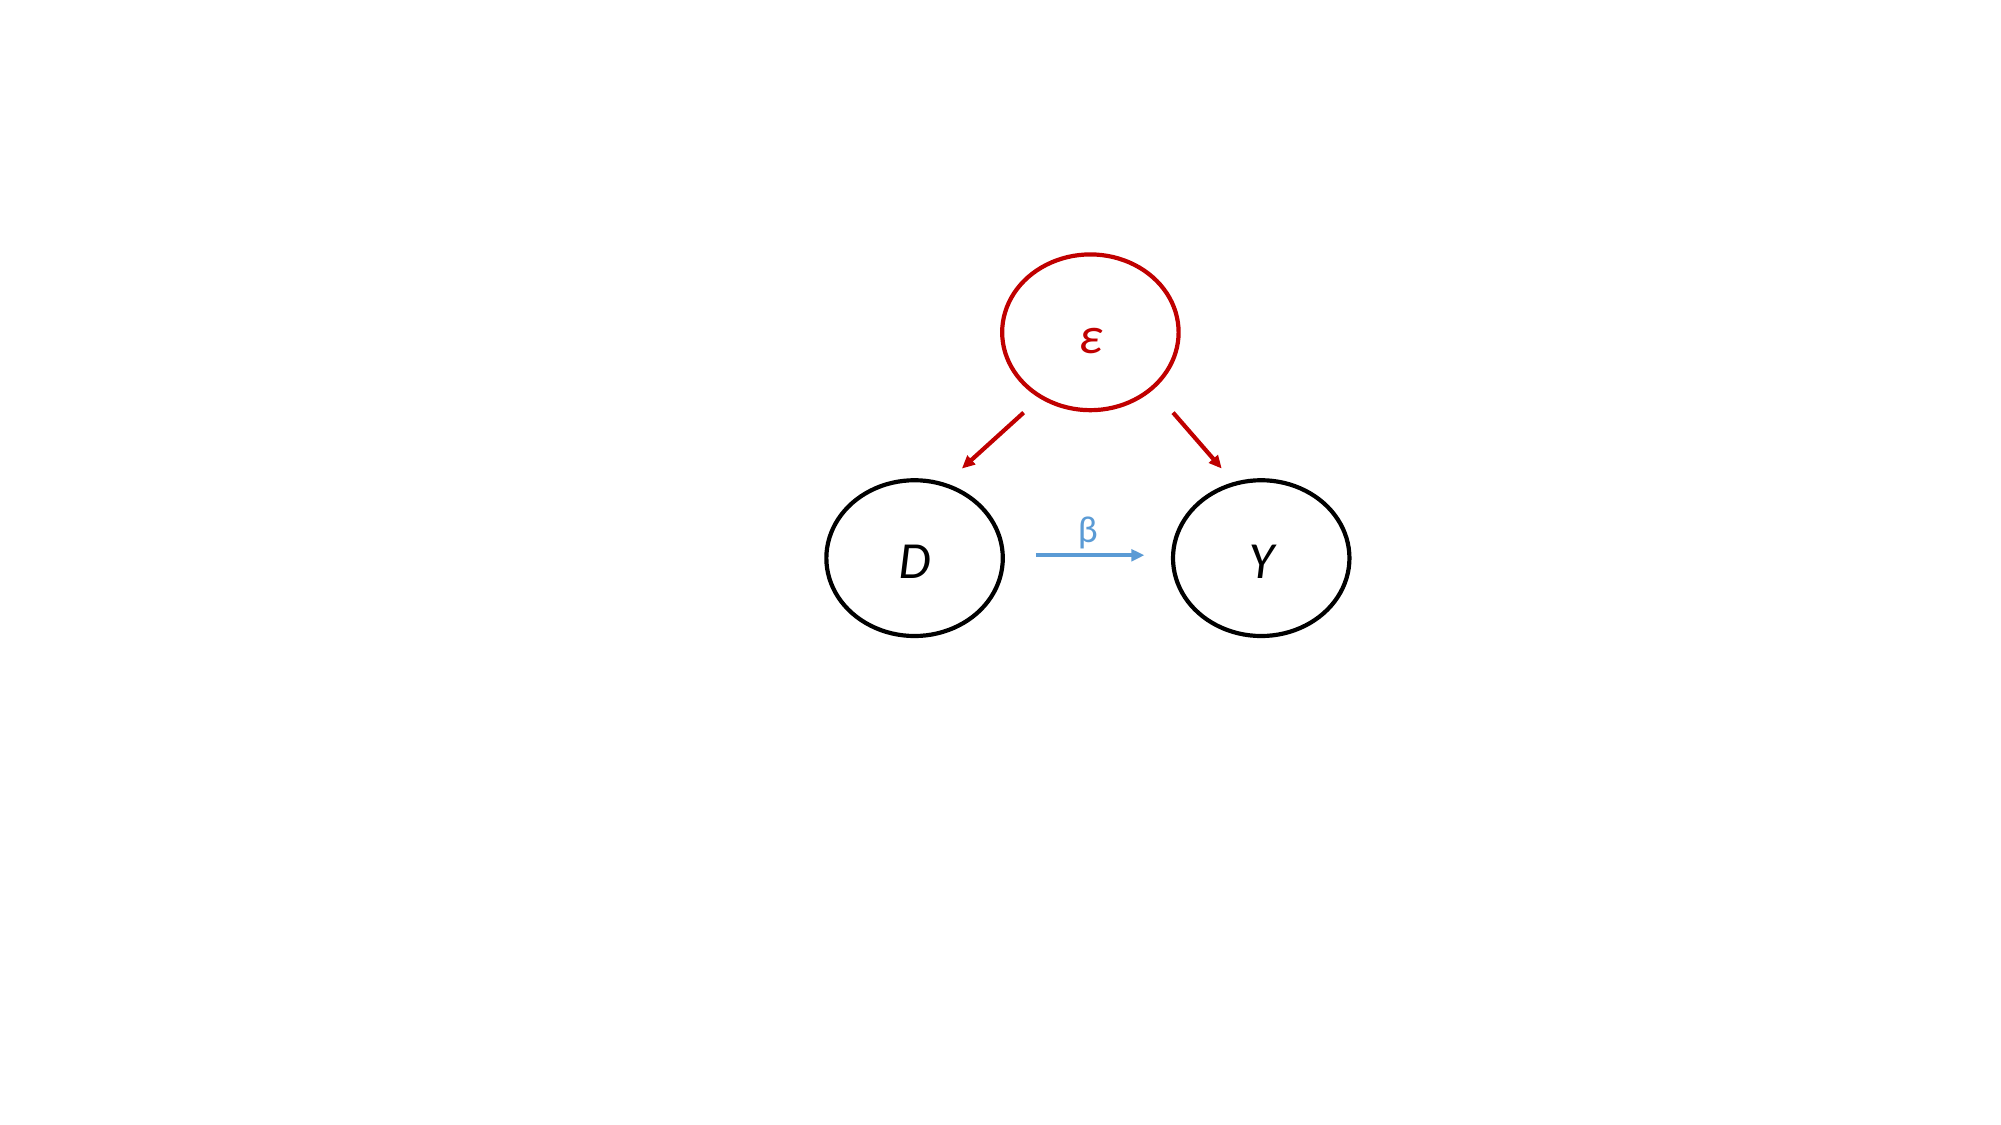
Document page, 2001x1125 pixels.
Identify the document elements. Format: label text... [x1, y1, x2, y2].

text_box β [1063, 497, 1113, 555]
text_box D [825, 479, 1004, 638]
text_box ε [1001, 253, 1180, 412]
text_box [962, 412, 1024, 469]
text_box Y [1171, 479, 1351, 638]
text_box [1172, 412, 1222, 469]
